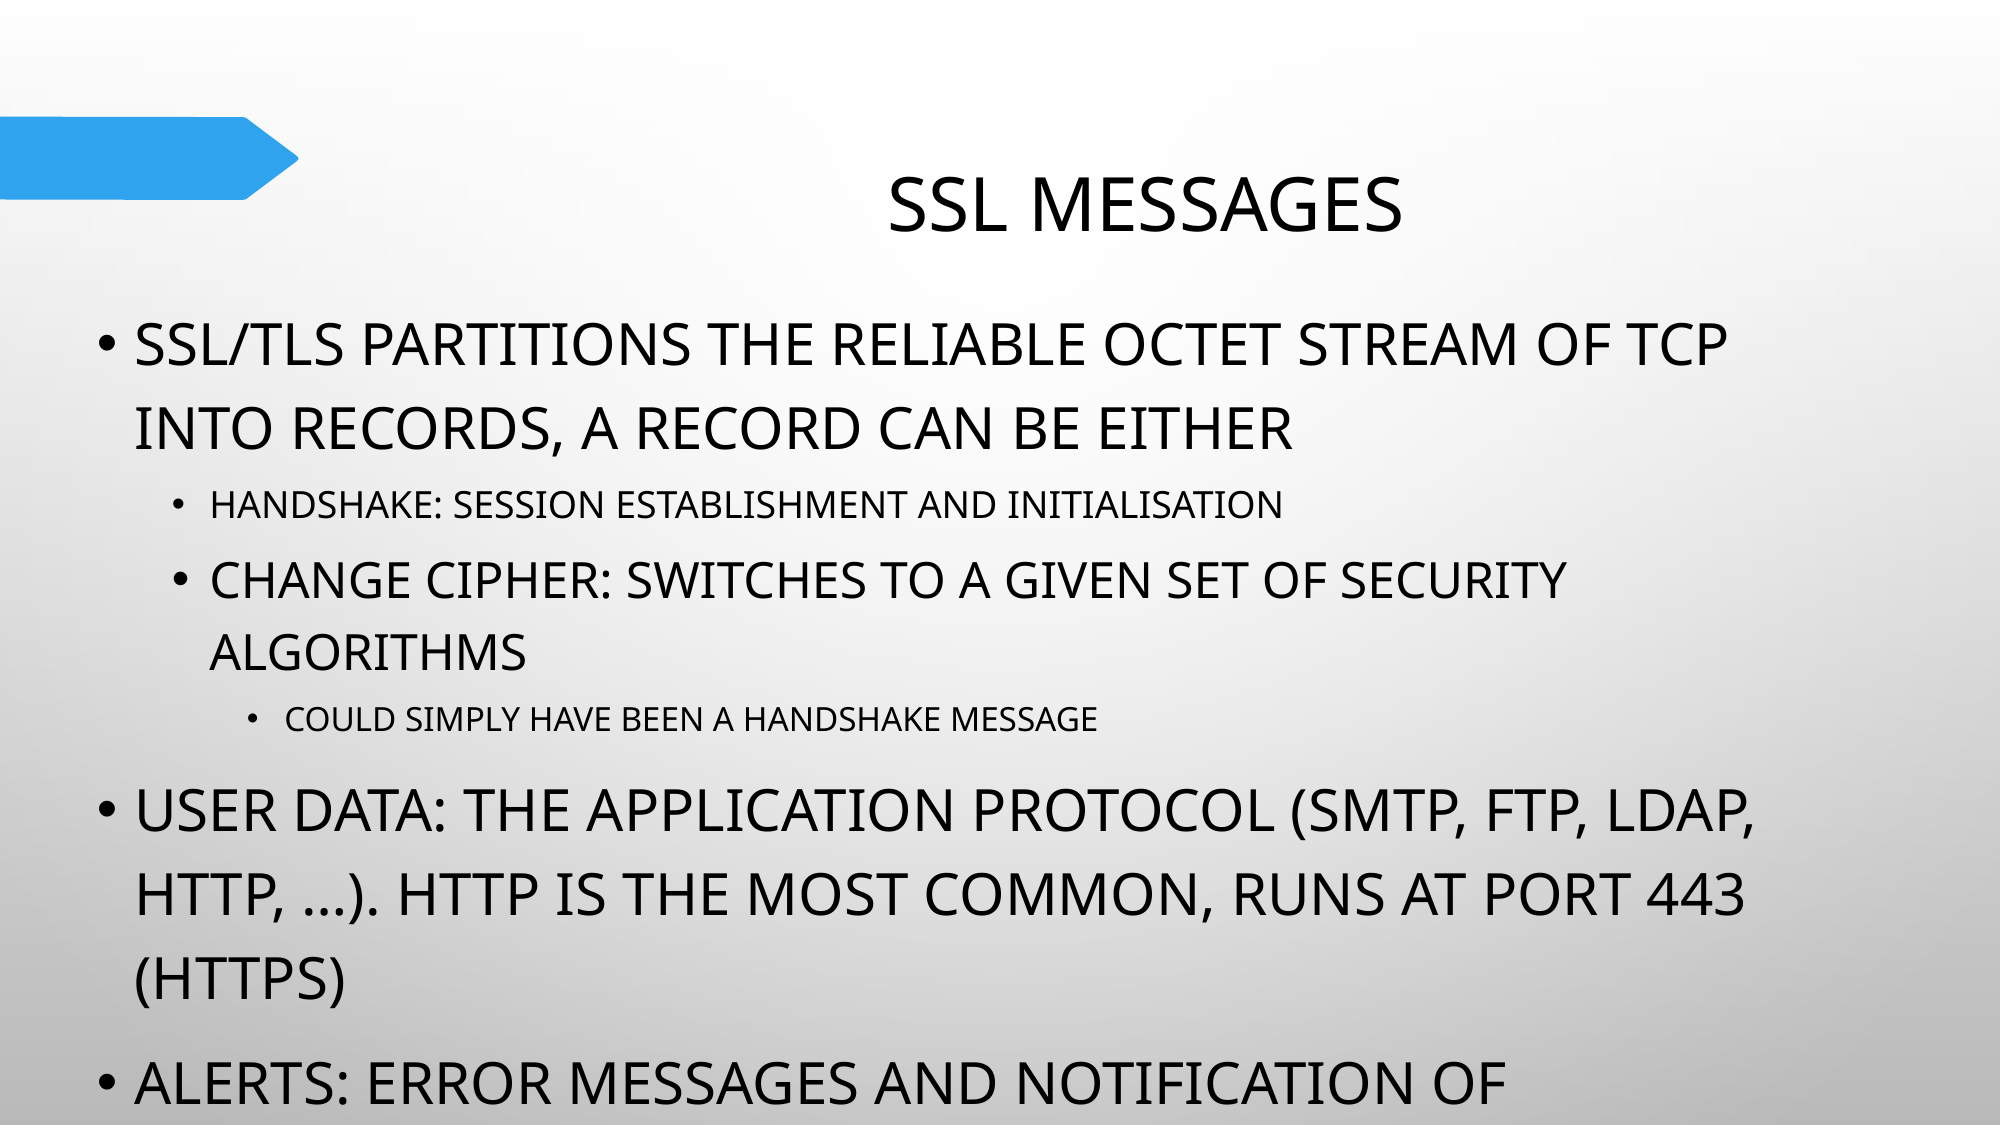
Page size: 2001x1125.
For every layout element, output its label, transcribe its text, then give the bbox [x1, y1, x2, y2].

title SSl messages [425, 102, 1867, 286]
list SSL/TLS partitions the reliable octet stream of TCP into records, a record can be either Handshake: session establishment and initialisation Change cipher: switches to a given set of security algorithms Could simply have been a handshake message User data: the application protocol (SMTP, FTP, LDAP, HTTP, …). HTTP is the most common, runs at port 443 (HTTPS) Alerts: error messages and notification of connection closure [81, 286, 1867, 1004]
picture [0, 0, 2000, 1125]
